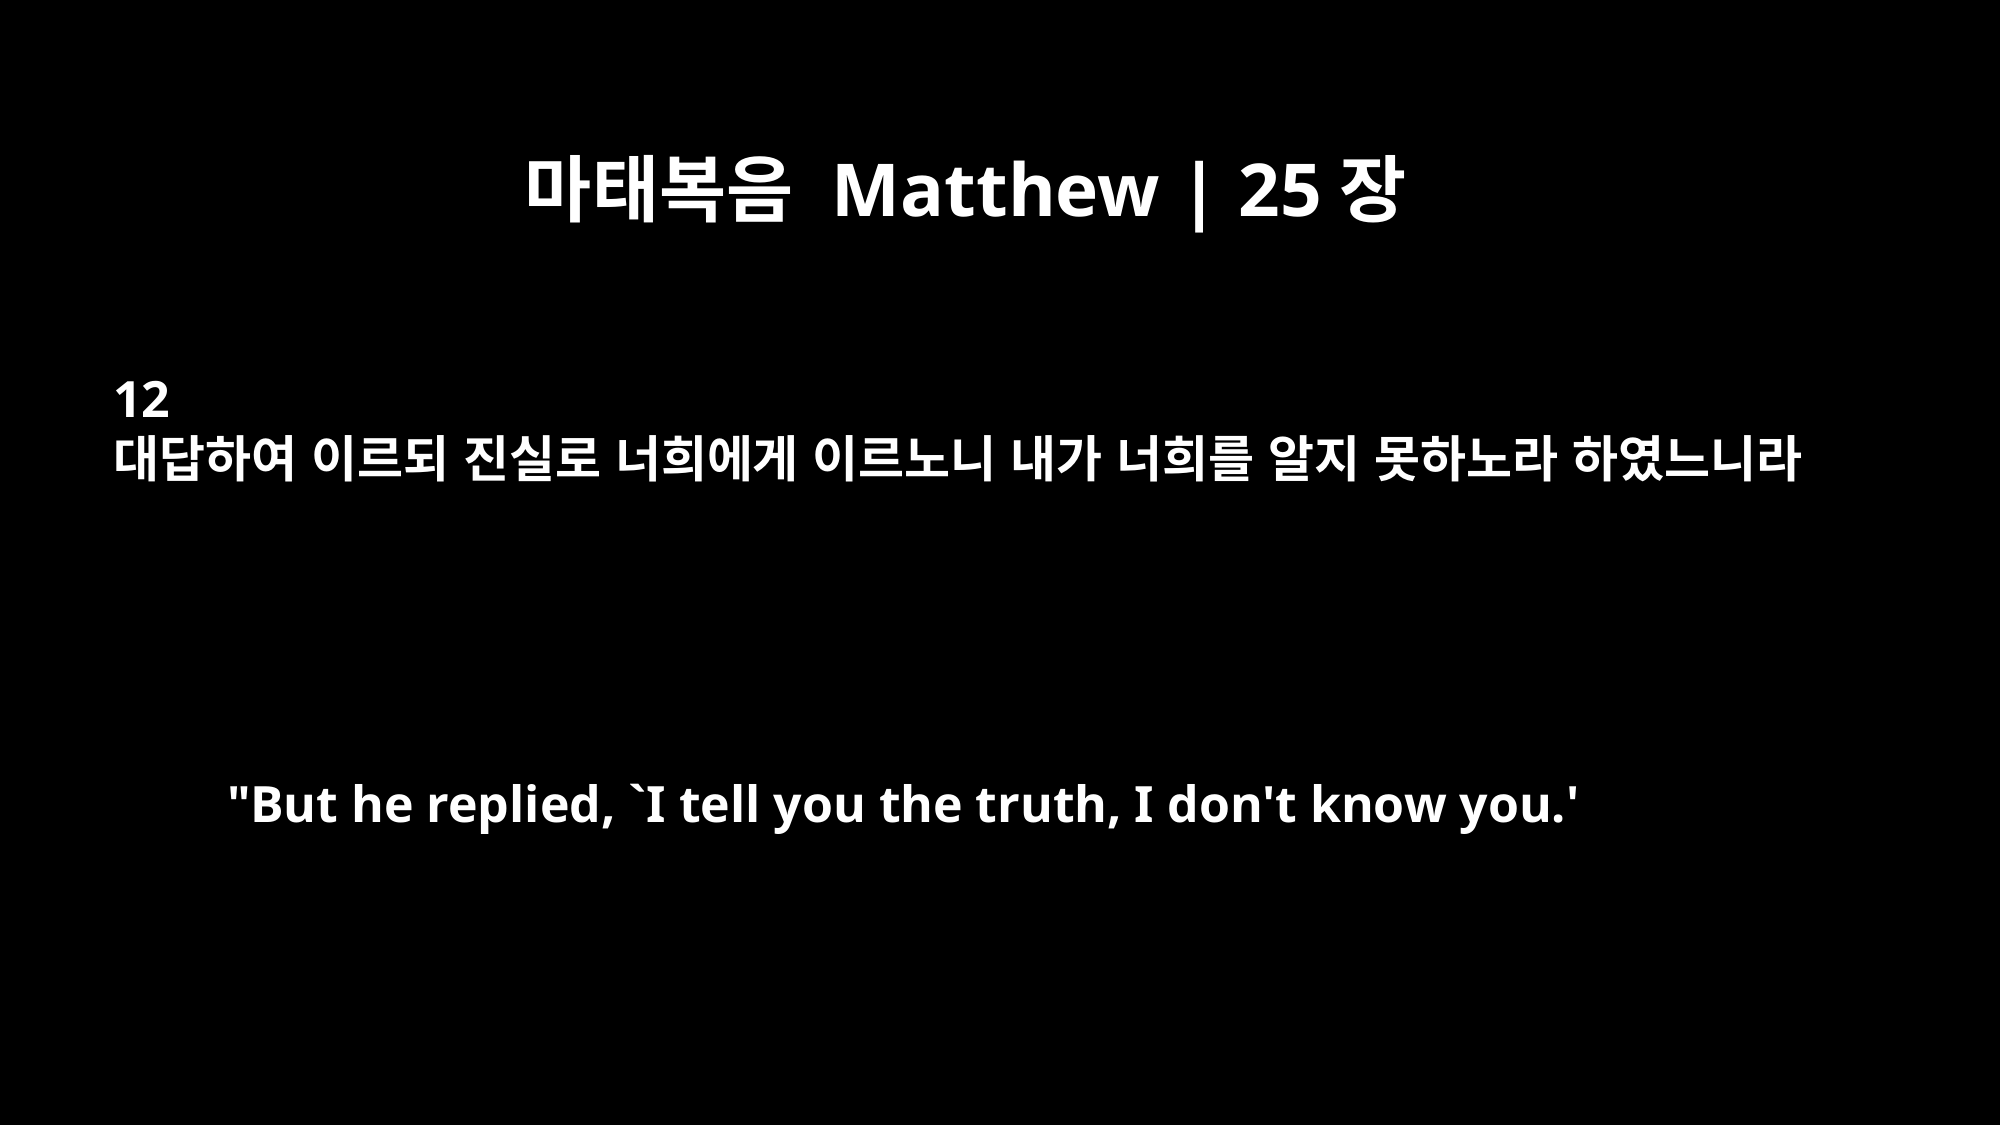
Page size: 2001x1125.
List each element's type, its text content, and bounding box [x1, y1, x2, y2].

text_box 마태복음 Matthew | 25장 [510, 136, 1422, 239]
text_box "But he replied, `I tell you the truth, I don't know you.' [212, 764, 1596, 840]
text_box 12 대답하여 이르되 진실로 너희에게 이르노니 내가 너희를 알지 못하노라 하였느니라 [98, 359, 1819, 495]
